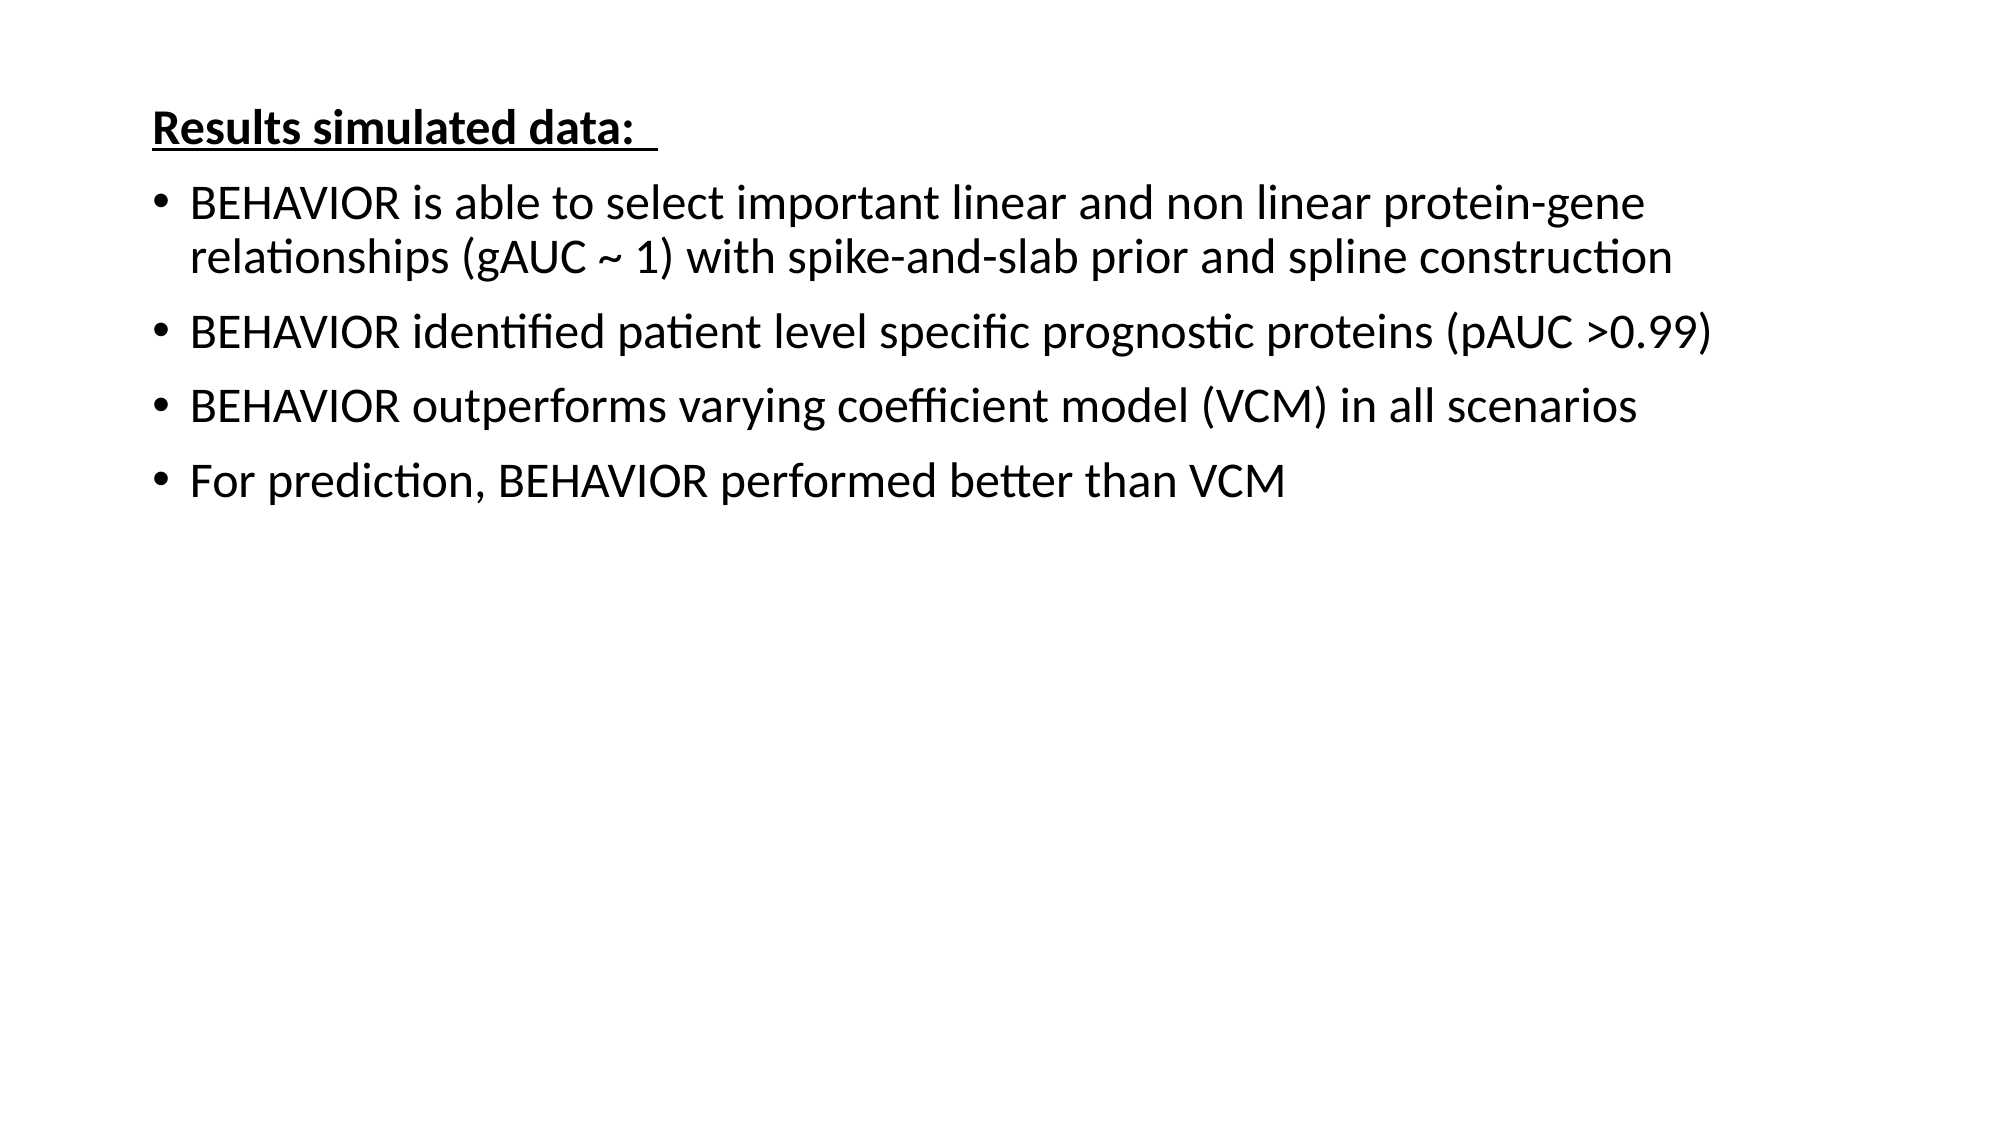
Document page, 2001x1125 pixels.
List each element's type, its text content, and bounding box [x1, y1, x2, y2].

list Results simulated data: BEHAVIOR is able to select important linear and non linear protein-gene relationships (gAUC ~ 1) with spike-and-slab prior and spline construction BEHAVIOR identified patient level specific prognostic proteins (pAUC >0.99) BEHAVIOR outperforms varying coefficient model (VCM) in all scenarios For prediction, BEHAVIOR performed better than VCM [137, 93, 1863, 1088]
